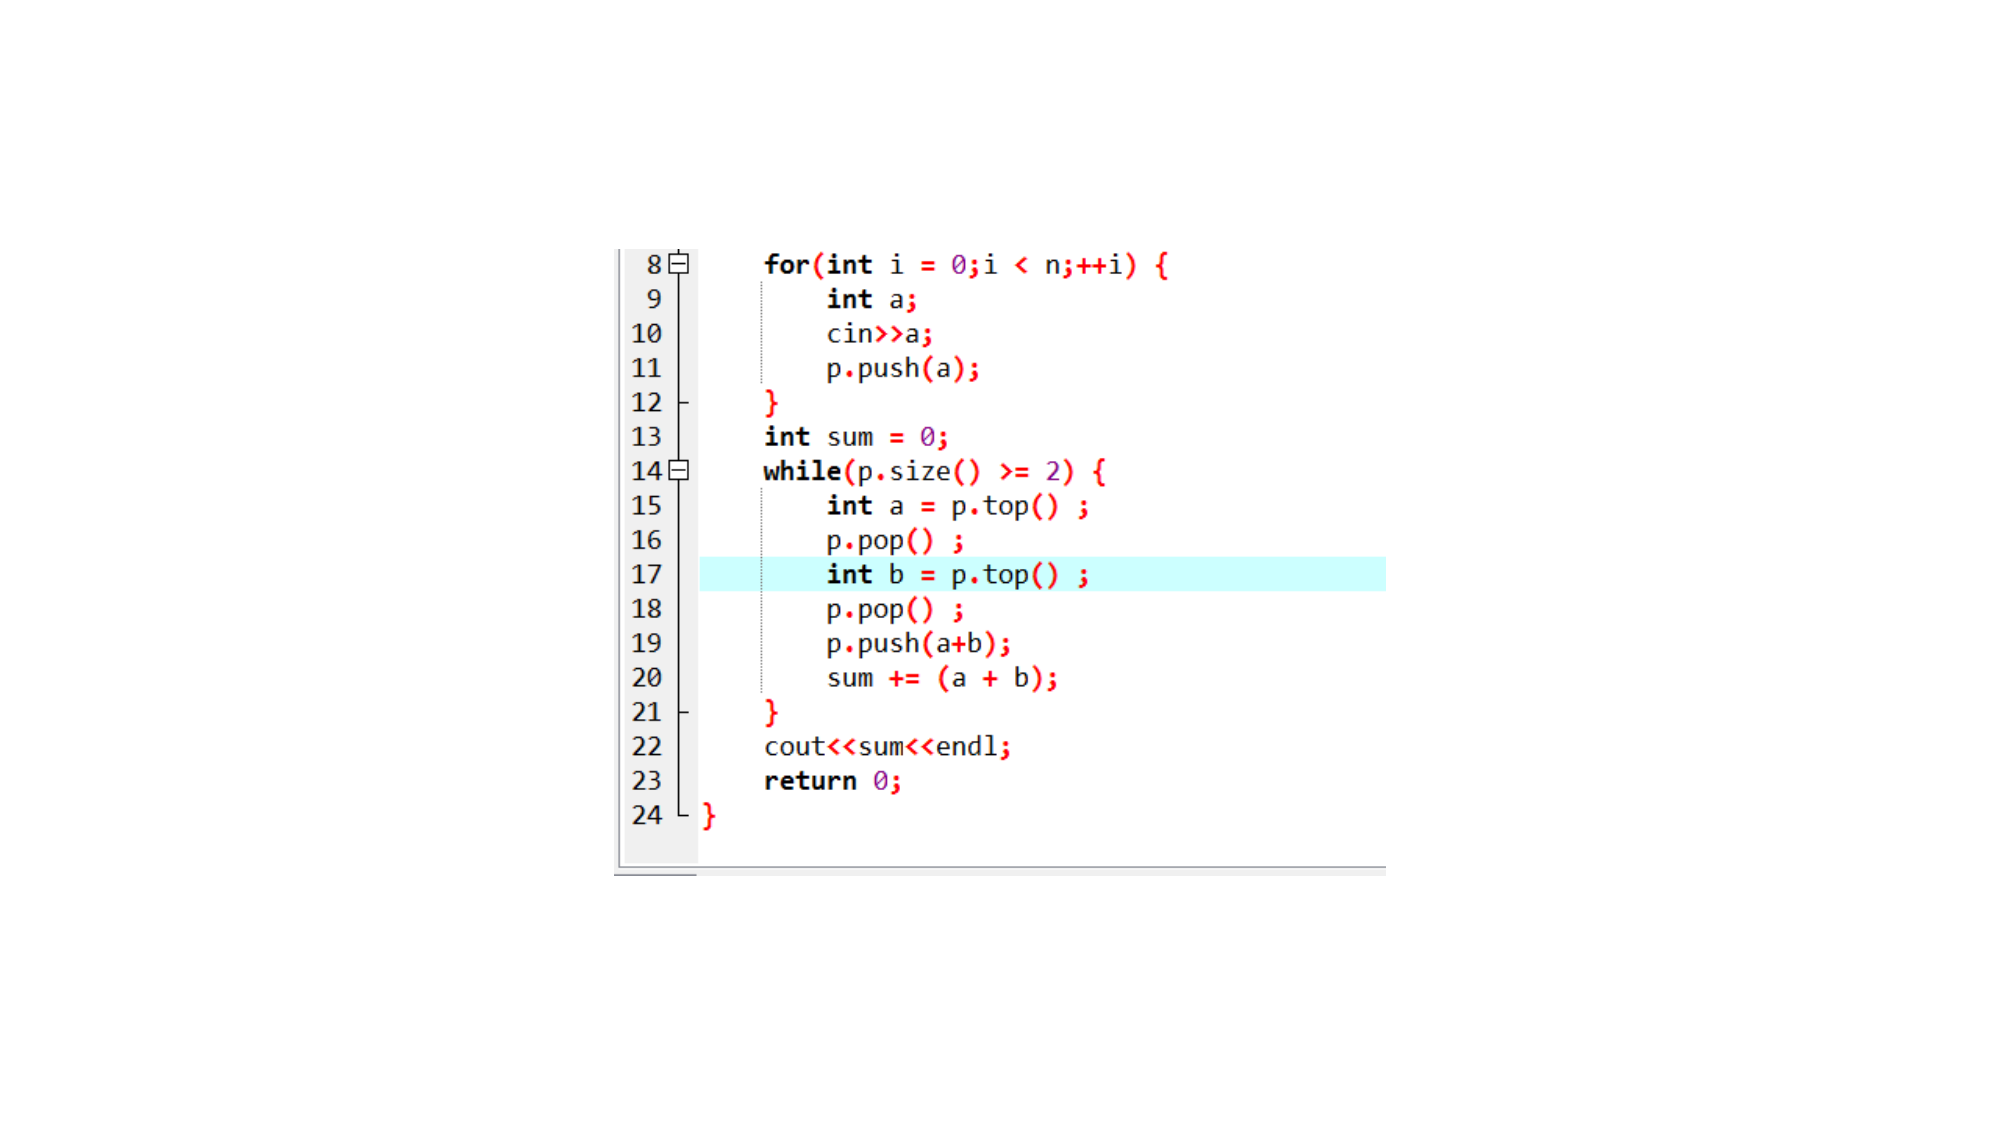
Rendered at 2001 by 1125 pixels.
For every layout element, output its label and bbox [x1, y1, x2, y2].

picture [613, 249, 1386, 876]
